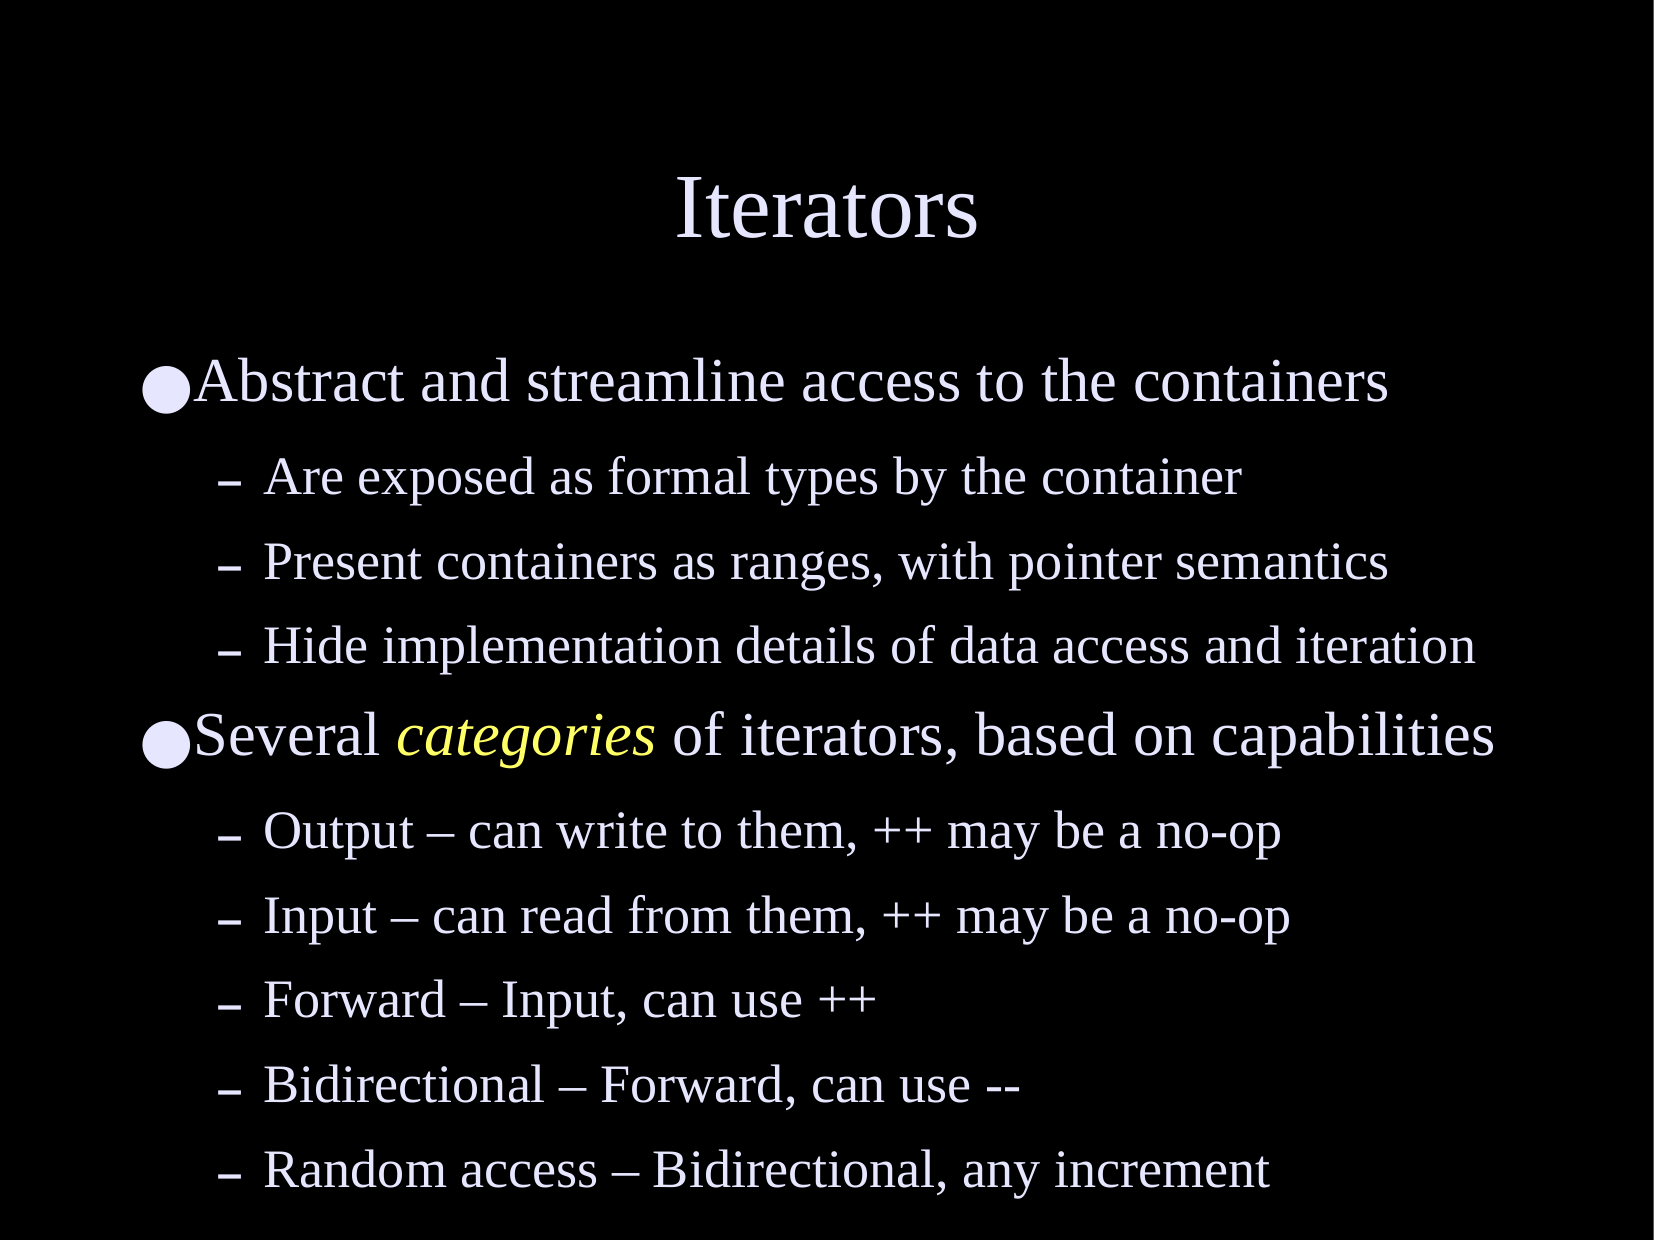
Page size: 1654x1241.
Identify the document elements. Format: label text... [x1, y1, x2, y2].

list Abstract and streamline access to the containers Are exposed as formal types by the container Present containers as ranges, with pointer semantics Hide implementation details of data access and iteration Several categories of iterators, based on capabilities Output – can write to them, ++ may be a no-op Input – can read from them, ++ may be a no-op Forward – Input, can use ++ Bidirectional – Forward, can use -- Random access – Bidirectional, any increment [121, 344, 1534, 1198]
title Iterators [121, 102, 1534, 311]
